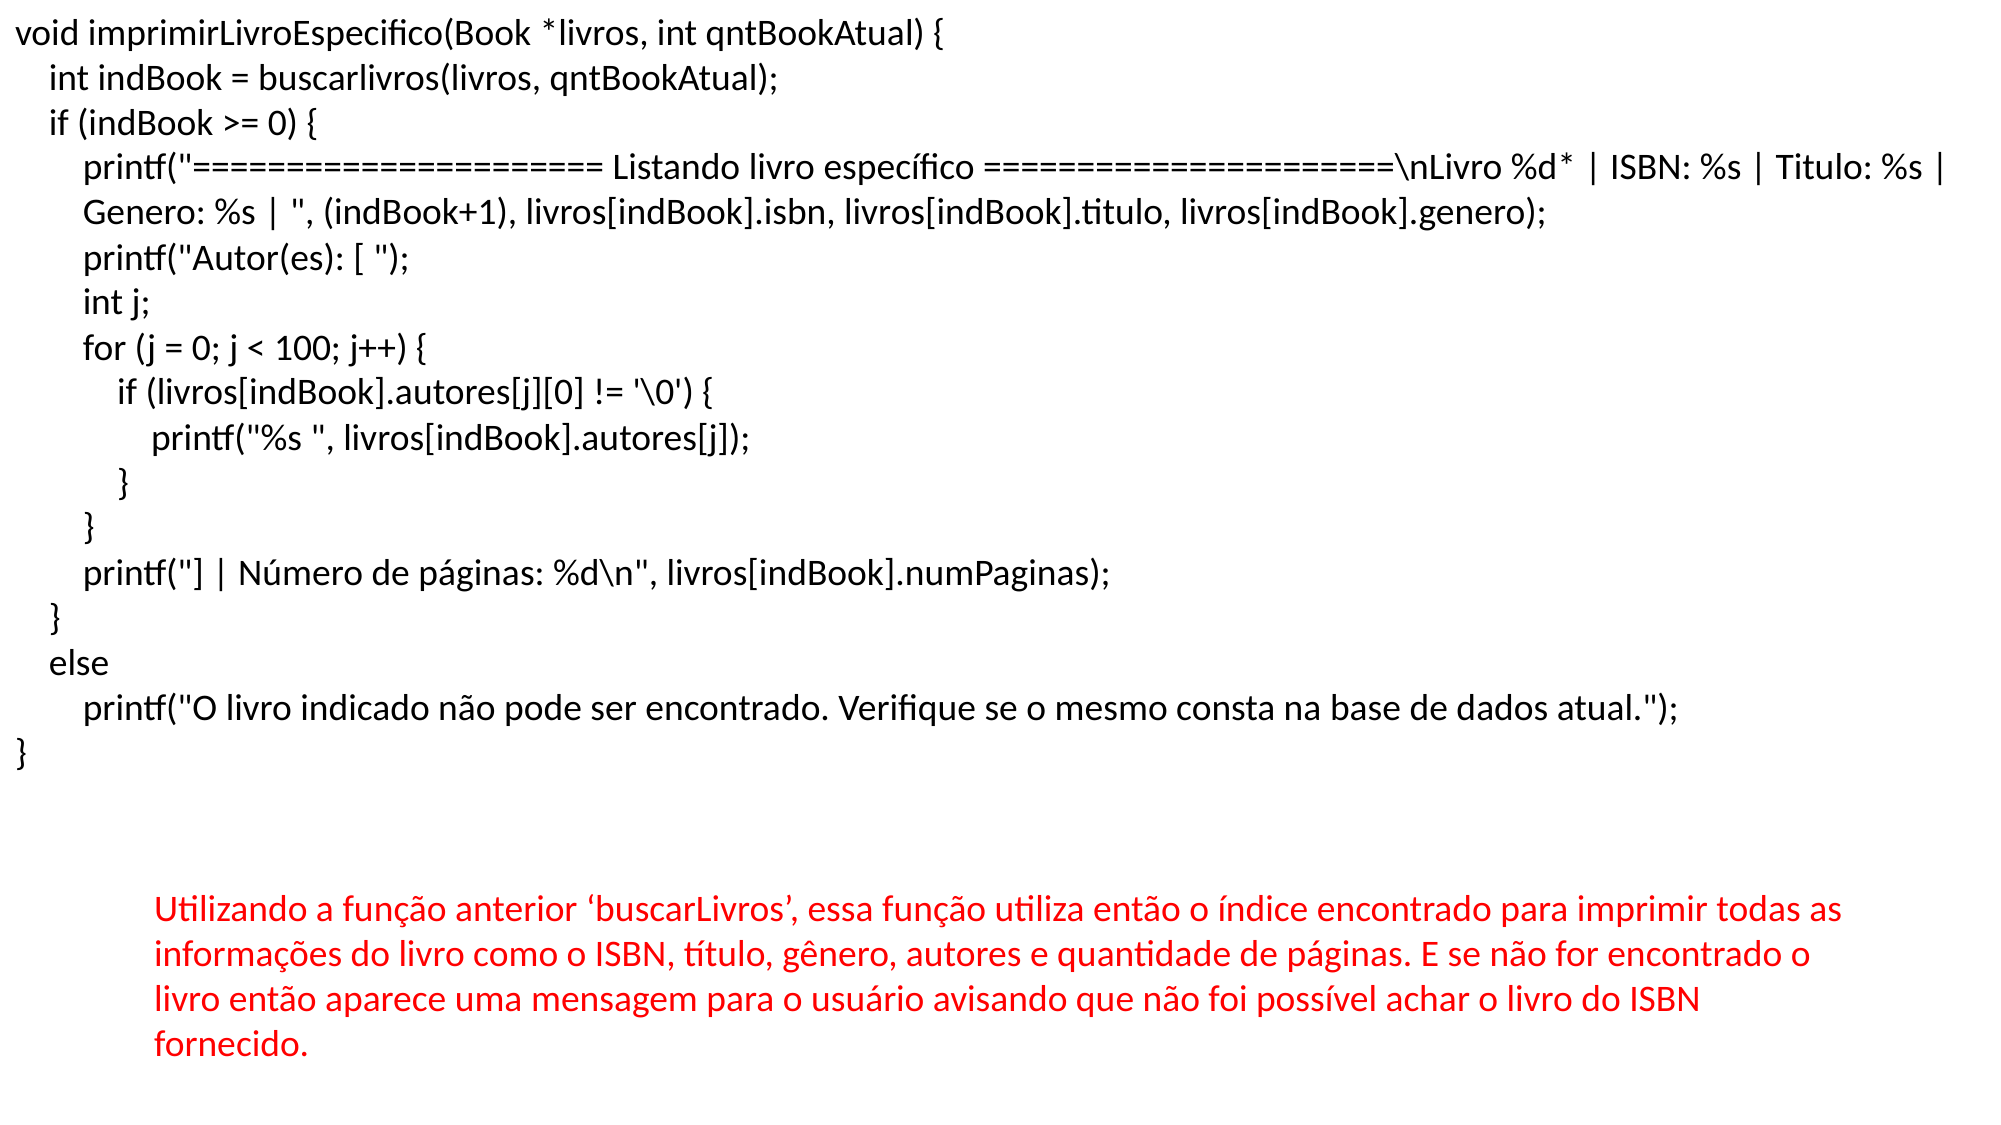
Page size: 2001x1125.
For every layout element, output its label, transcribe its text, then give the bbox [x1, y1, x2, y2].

text_box void imprimirLivroEspecifico(Book *livros, int qntBookAtual) { int indBook = buscarlivros(livros, qntBookAtual); if (indBook >= 0) { printf("====================== Listando livro específico ======================\nLivro %d* | ISBN: %s | Titulo: %s | Genero: %s | ", (indBook+1), livros[indBook].isbn, livros[indBook].titulo, livros[indBook].genero); printf("Autor(es): [ "); int j; for (j = 0; j < 100; j++) { if (livros[indBook].autores[j][0] != '\0') { printf("%s ", livros[indBook].autores[j]); } } printf("] | Número de páginas: %d\n", livros[indBook].numPaginas); } else printf("O livro indicado não pode ser encontrado. Verifique se o mesmo consta na base de dados atual."); } [0, 0, 1999, 788]
text_box Utilizando a função anterior ‘buscarLivros’, essa função utiliza então o índice encontrado para imprimir todas as informações do livro como o ISBN, título, gênero, autores e quantidade de páginas. E se não for encontrado o livro então aparece uma mensagem para o usuário avisando que não foi possível achar o livro do ISBN fornecido. [139, 876, 1861, 1074]
